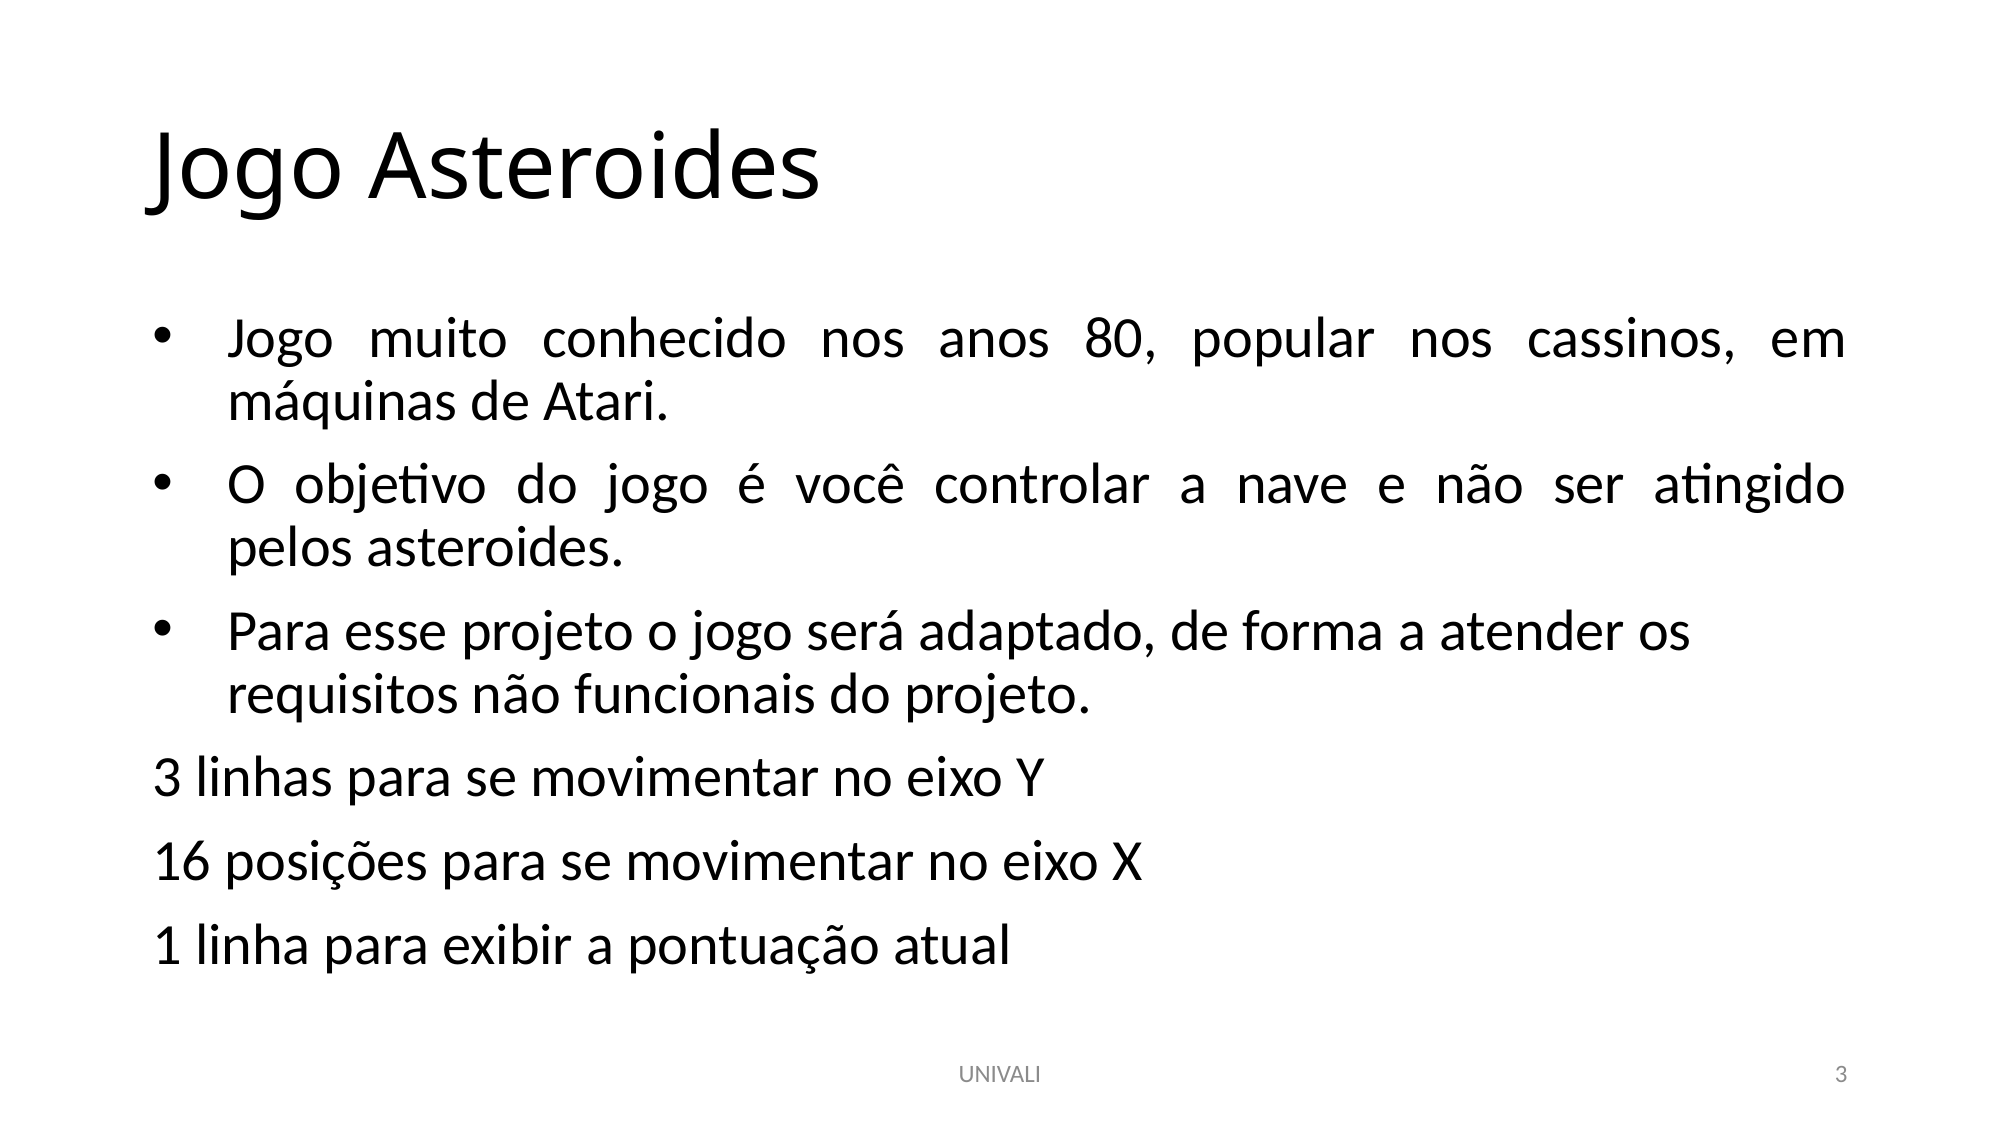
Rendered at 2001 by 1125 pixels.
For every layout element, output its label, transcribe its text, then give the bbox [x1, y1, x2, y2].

title Jogo Asteroides [137, 59, 1863, 278]
slide_number 3 [1412, 1042, 1863, 1103]
list Jogo muito conhecido nos anos 80, popular nos cassinos, em máquinas de Atari. O objetivo do jogo é você controlar a nave e não ser atingido pelos asteroides. Para esse projeto o jogo será adaptado, de forma a atender os requisitos não funcionais do projeto. 3 linhas para se movimentar no eixo Y 16 posições para se movimentar no eixo X 1 linha para exibir a pontuação atual [137, 299, 1863, 1014]
footer UNIVALI [662, 1042, 1338, 1103]
